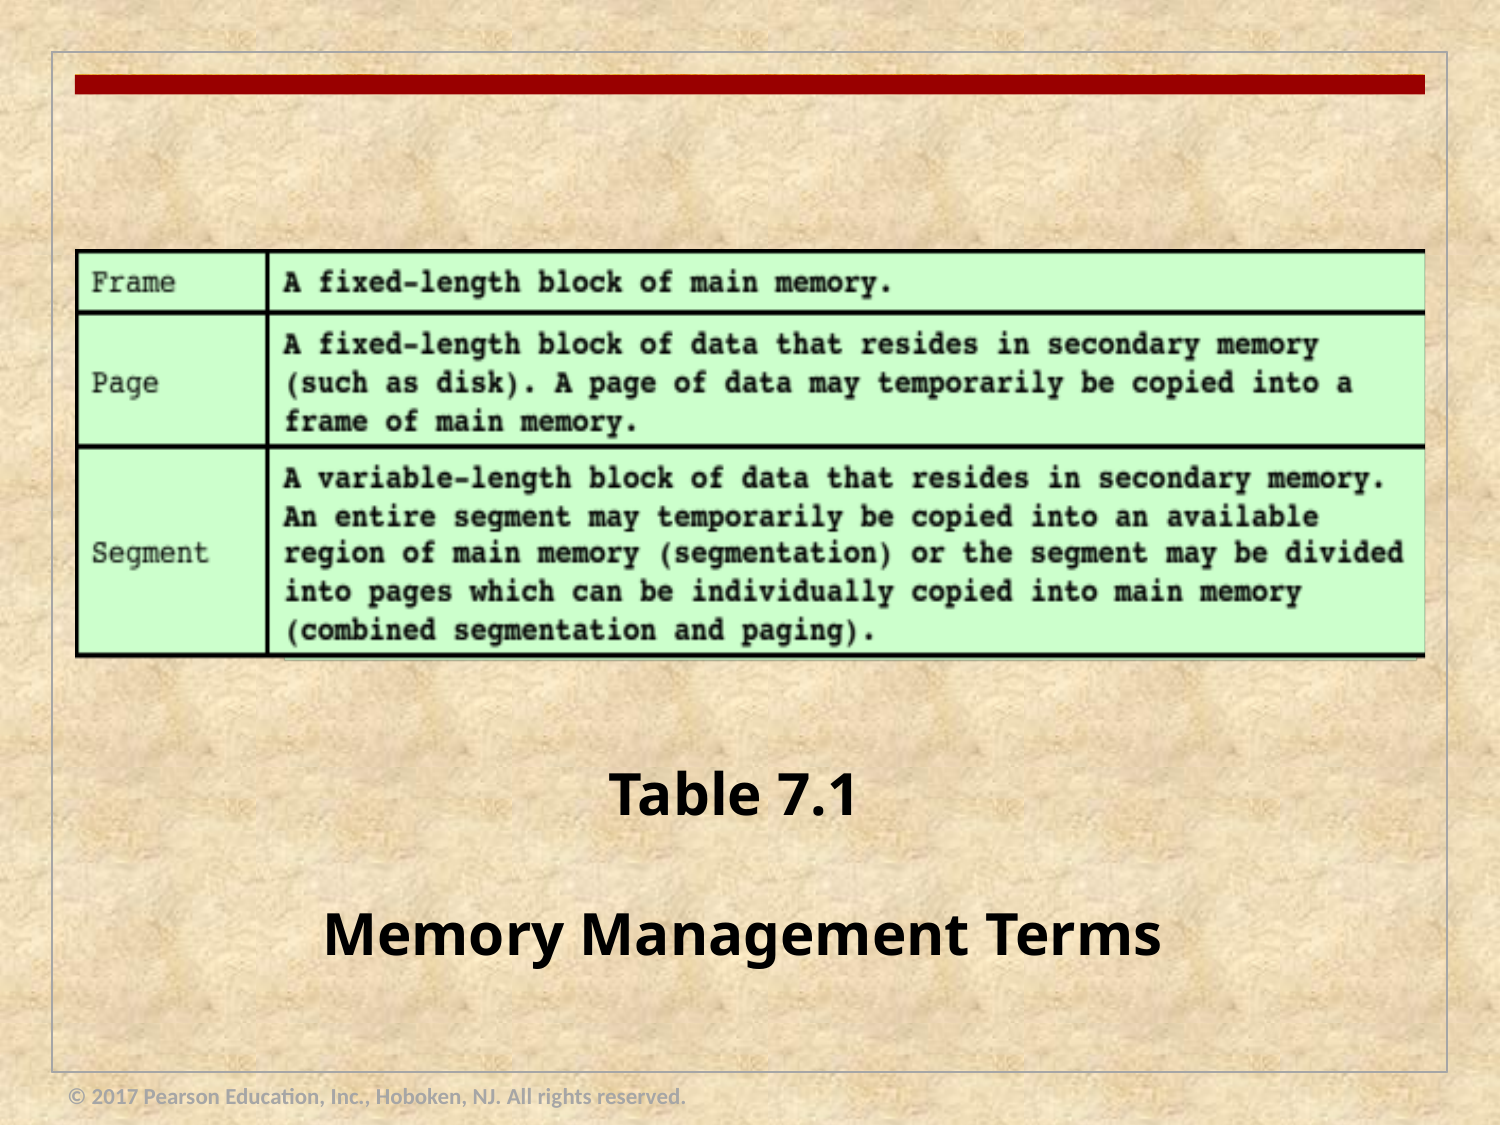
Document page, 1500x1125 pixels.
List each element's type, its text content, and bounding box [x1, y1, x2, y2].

picture [53, 53, 1446, 1071]
text_box Table 7.1 Memory Management Terms [74, 750, 1425, 975]
footer © 2017 Pearson Education, Inc., Hoboken, NJ. All rights reserved. [52, 1065, 1125, 1125]
picture [0, 0, 1500, 1125]
